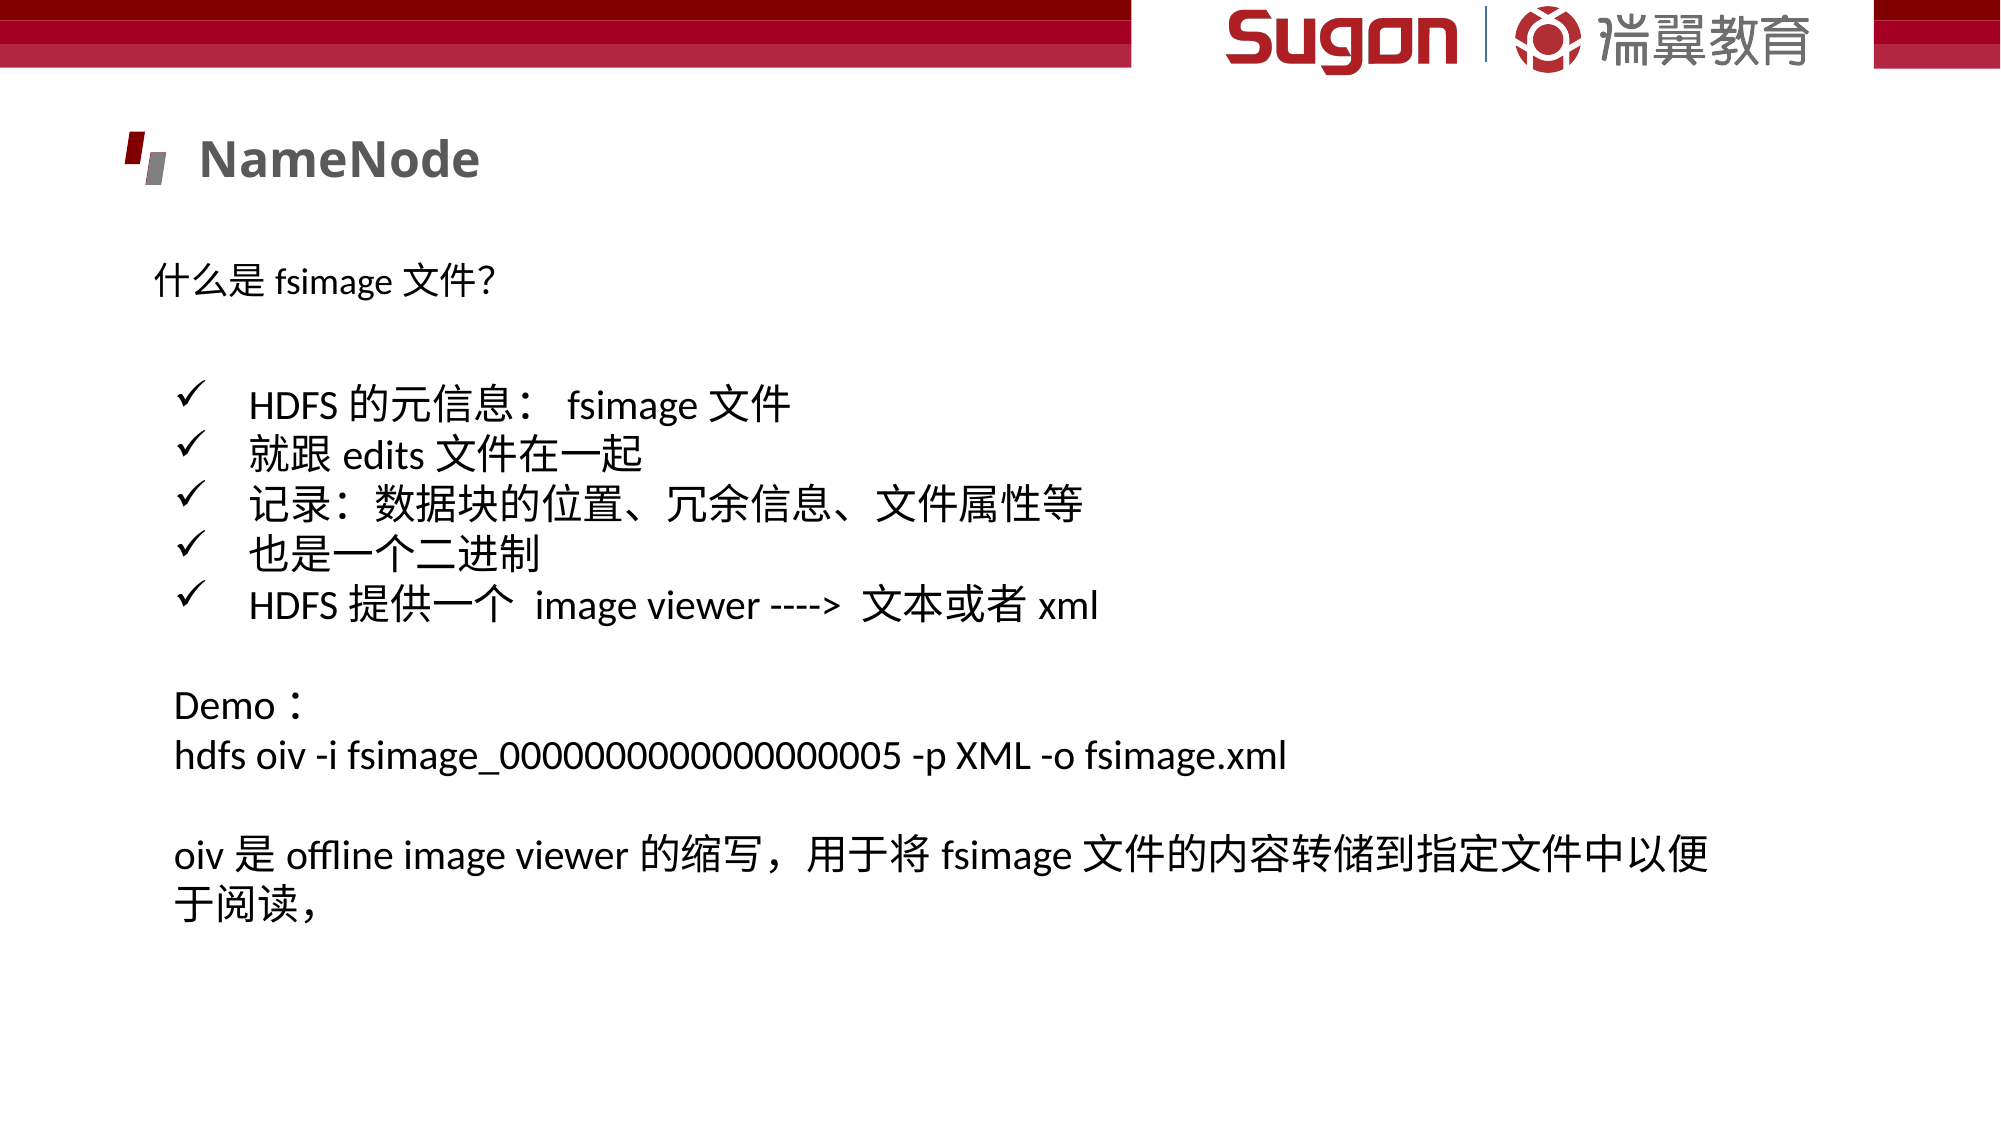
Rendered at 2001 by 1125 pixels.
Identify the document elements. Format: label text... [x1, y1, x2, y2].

text_box [123, 130, 147, 166]
text_box HDFS的元信息：fsimage文件 就跟edits文件在一起 记录：数据块的位置、冗余信息、文件属性等 也是一个二进制 HDFS提供一个 image viewer ----> 文本或者xml Demo： hdfs oiv -i fsimage_0000000000000000005 -p XML -o fsimage.xml oiv是offline image viewer的缩写，用于将fsimage文件的内容转储到指定文件中以便于阅读， [159, 370, 1725, 986]
text_box [144, 151, 168, 186]
text_box NameNode [183, 120, 1060, 195]
picture [1515, 6, 1809, 73]
picture [1194, 0, 1484, 102]
text_box 什么是fsimage文件？ [138, 249, 1602, 310]
